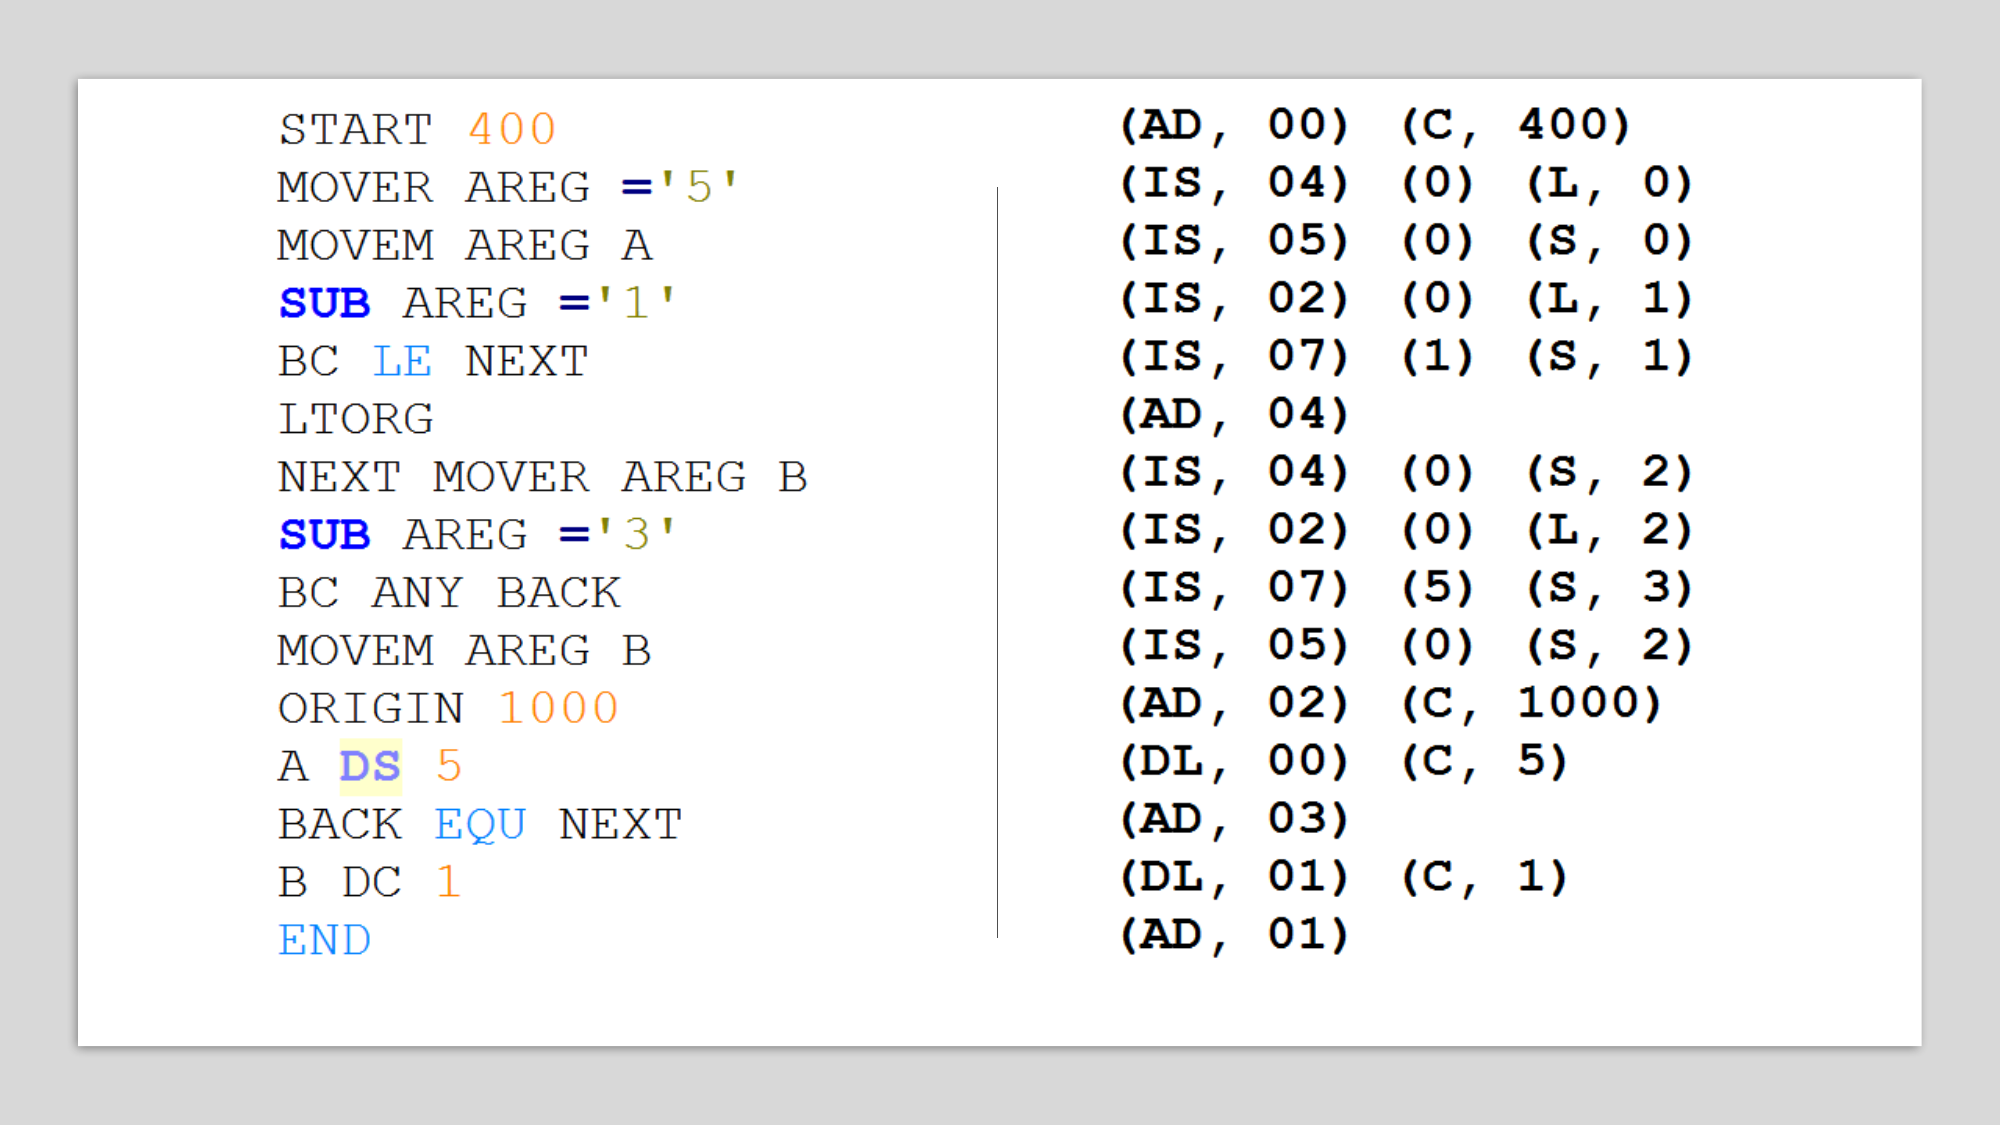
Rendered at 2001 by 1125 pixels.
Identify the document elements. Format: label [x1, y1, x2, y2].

picture [276, 105, 820, 967]
text_box [77, 78, 1923, 1047]
text_box [0, 0, 2000, 1125]
picture [1108, 100, 1710, 972]
